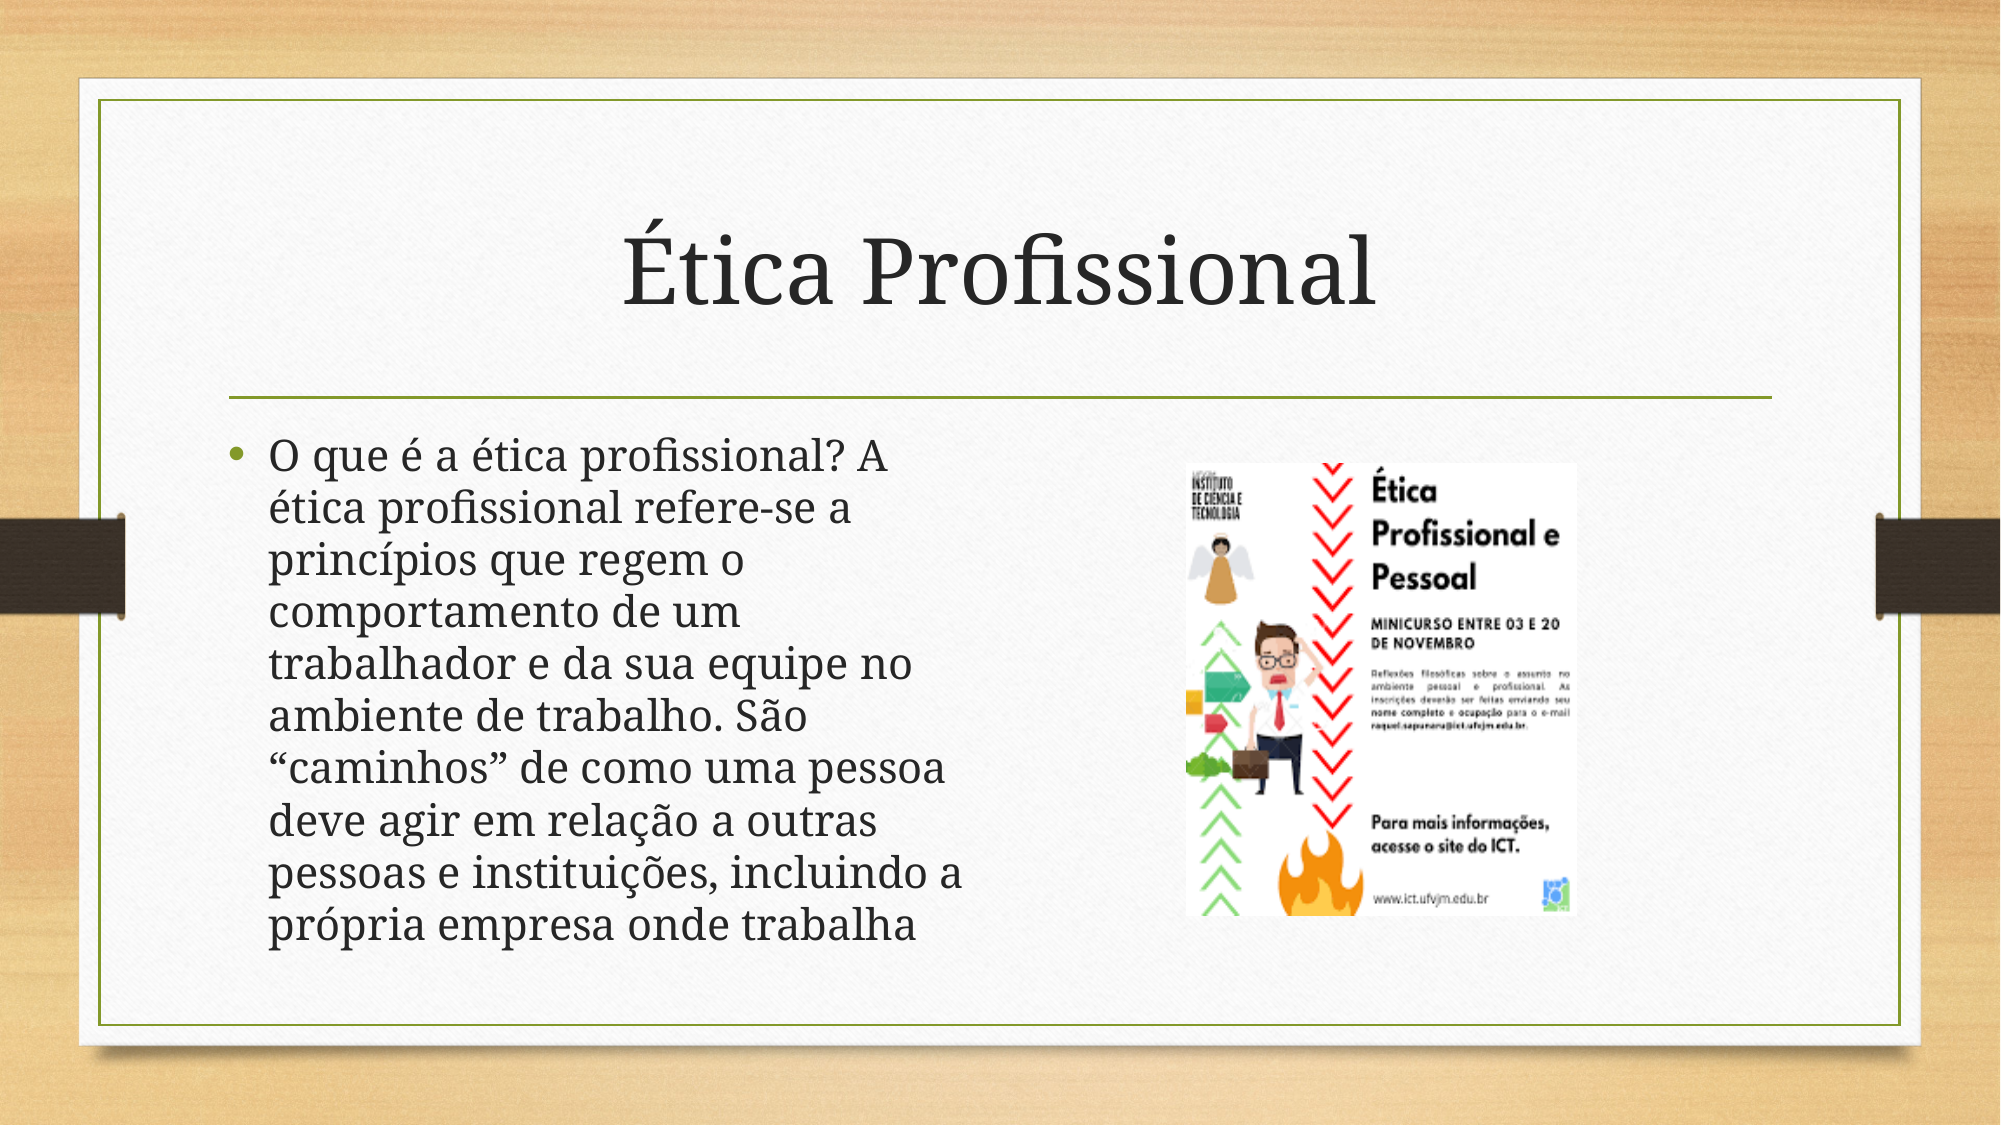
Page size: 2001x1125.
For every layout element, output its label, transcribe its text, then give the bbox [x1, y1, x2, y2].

picture [0, 0, 2001, 1125]
title Ética Profissional [212, 161, 1788, 375]
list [1185, 463, 1577, 916]
list O que é a ética profissional? A ética profissional refere-se a princípios que regem o comportamento de um trabalhador e da sua equipe no ambiente de trabalho. São “caminhos” de como uma pessoa deve agir em relação a outras pessoas e instituições, incluindo a própria empresa onde trabalha [213, 420, 987, 963]
